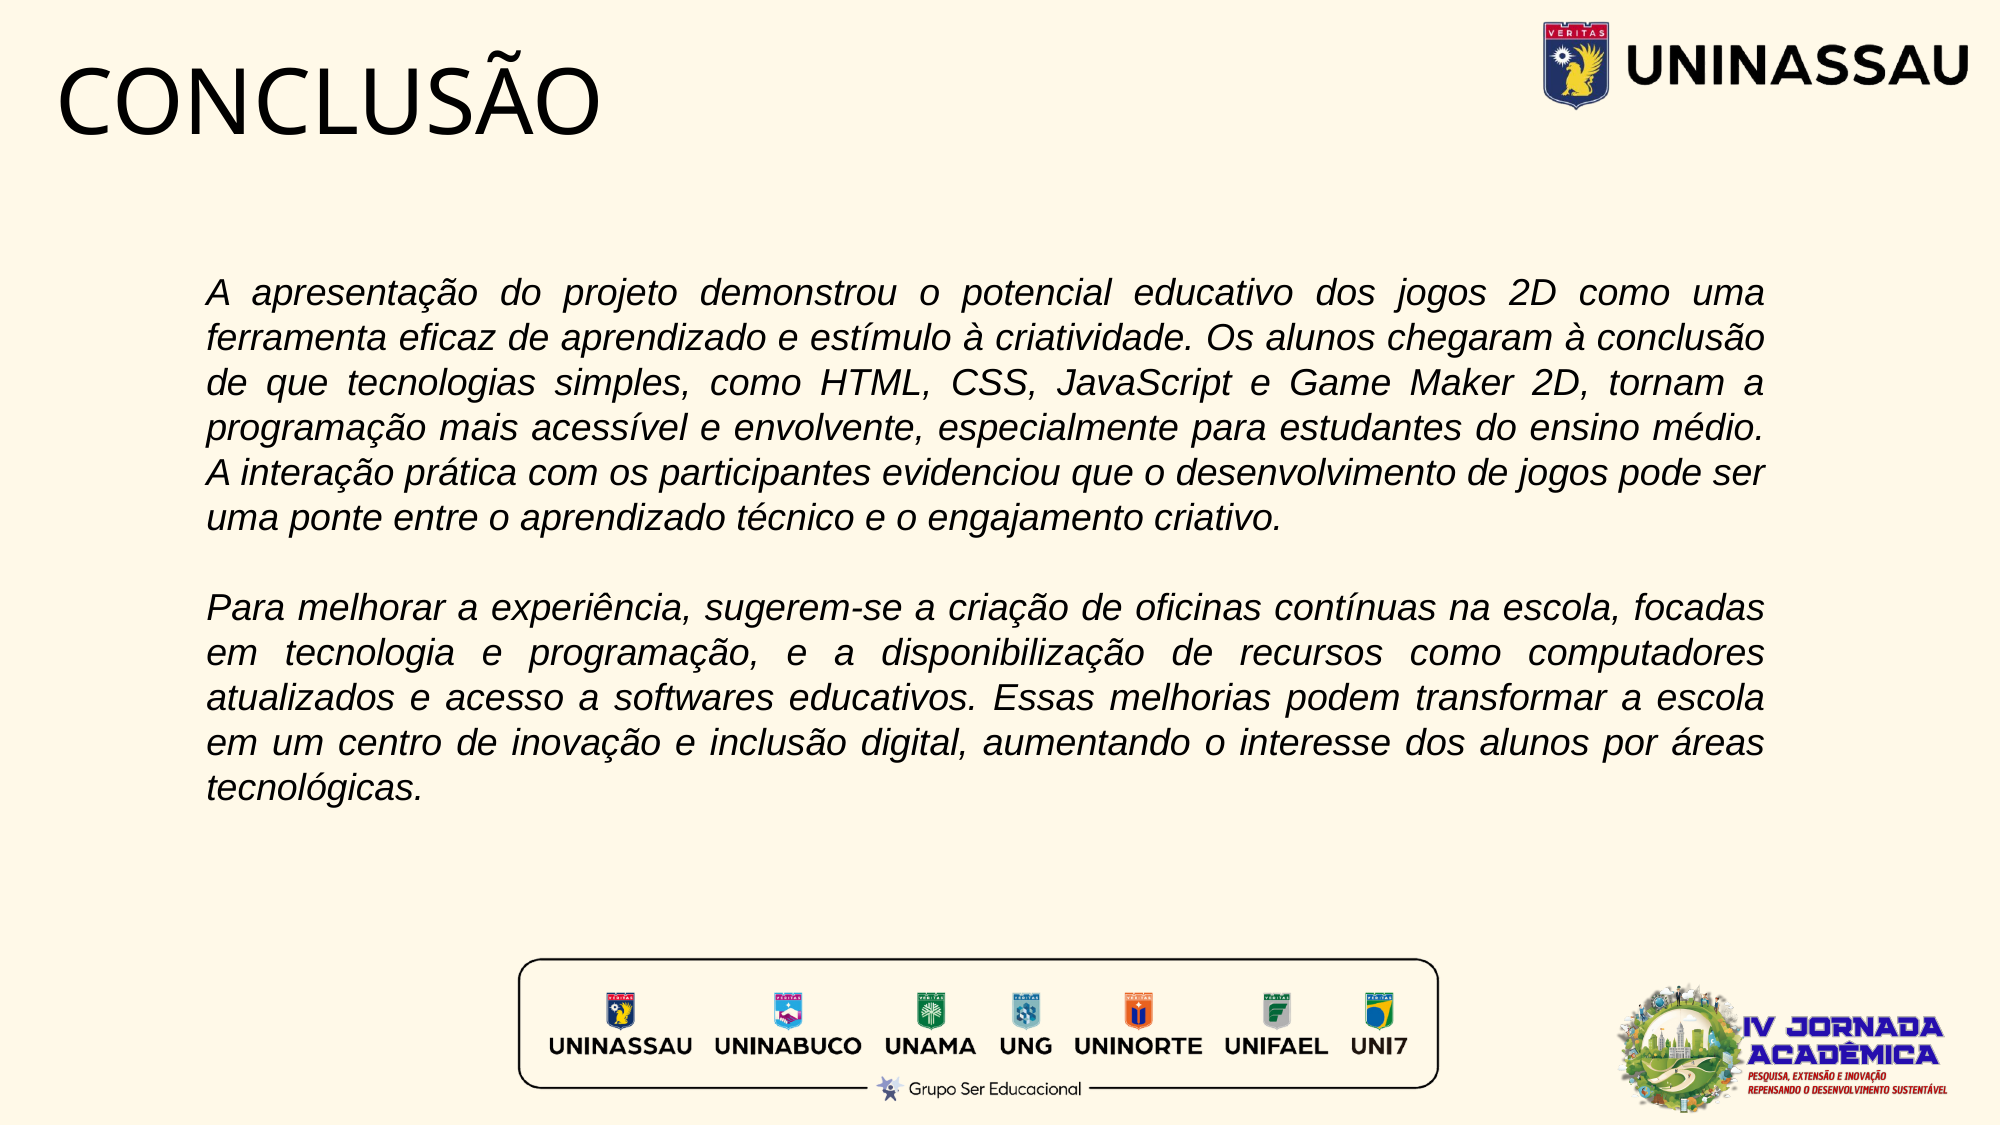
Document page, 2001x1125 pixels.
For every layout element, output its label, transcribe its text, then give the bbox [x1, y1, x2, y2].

picture [1521, 0, 2000, 131]
text_box A apresentação do projeto demonstrou o potencial educativo dos jogos 2D como uma ferramenta eficaz de aprendizado e estímulo à criatividade. Os alunos chegaram à conclusão de que tecnologias simples, como HTML, CSS, JavaScript e Game Maker 2D, tornam a programação mais acessível e envolvente, especialmente para estudantes do ensino médio. A interação prática com os participantes evidenciou que o desenvolvimento de jogos pode ser uma ponte entre o aprendizado técnico e o engajamento criativo. Para melhorar a experiência, sugerem-se a criação de oficinas contínuas na escola, focadas em tecnologia e programação, e a disponibilização de recursos como computadores atualizados e acesso a softwares educativos. Essas melhorias podem transformar a escola em um centro de inovação e inclusão digital, aumentando o interesse dos alunos por áreas tecnológicas. [191, 260, 1781, 861]
text_box CONCLUSÃO [40, 35, 716, 160]
picture [408, 926, 2000, 1125]
